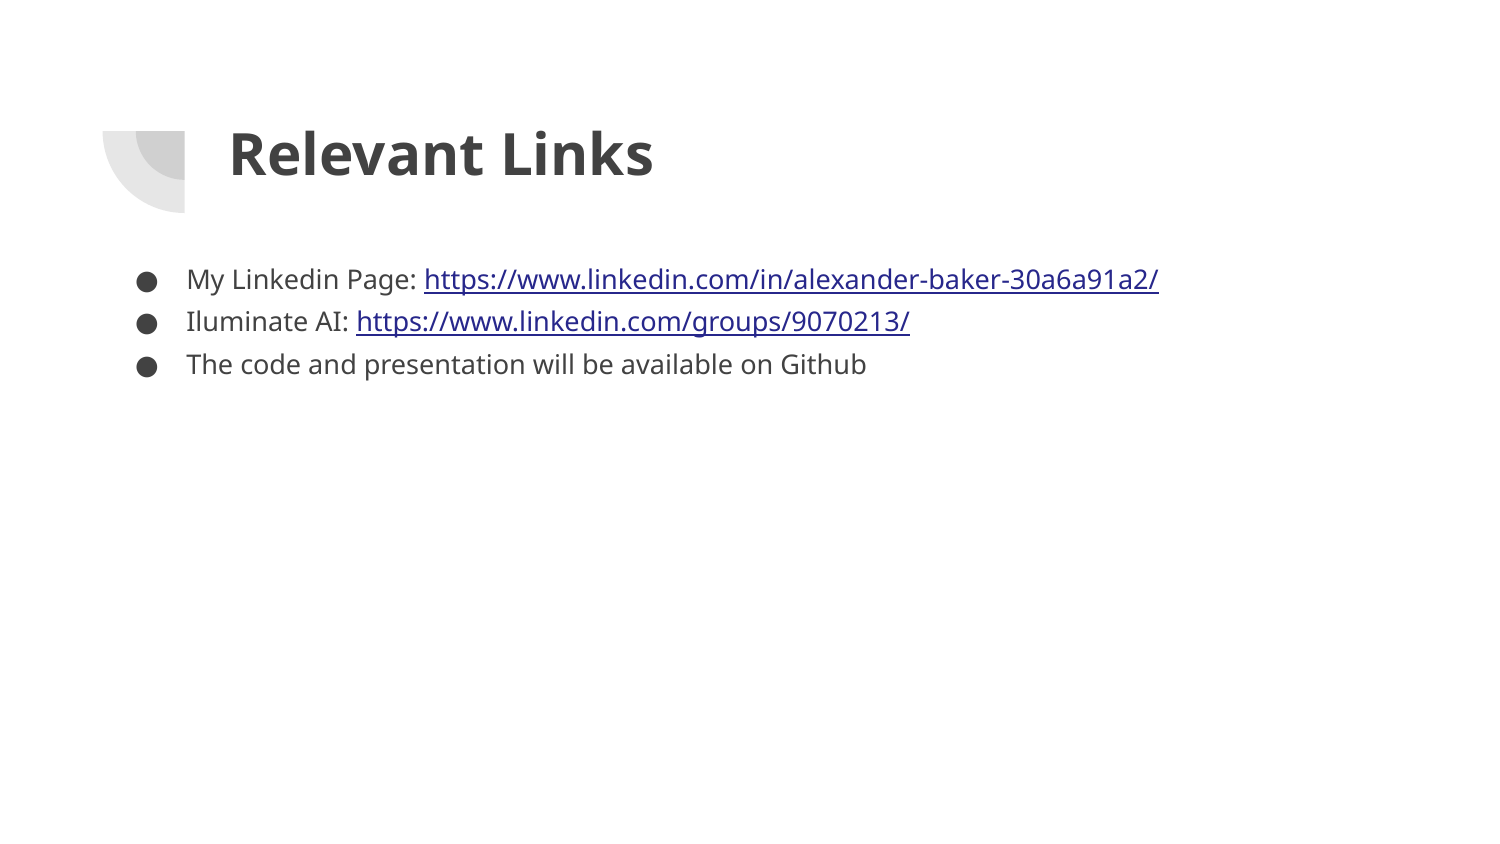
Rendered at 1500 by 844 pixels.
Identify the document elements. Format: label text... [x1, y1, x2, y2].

title Relevant Links [213, 98, 1368, 263]
list My Linkedin Page: https://www.linkedin.com/in/alexander-baker-30a6a91a2/ Iluminate AI: https://www.linkedin.com/groups/9070213/ The code and presentation will be available on Github [96, 240, 1250, 658]
